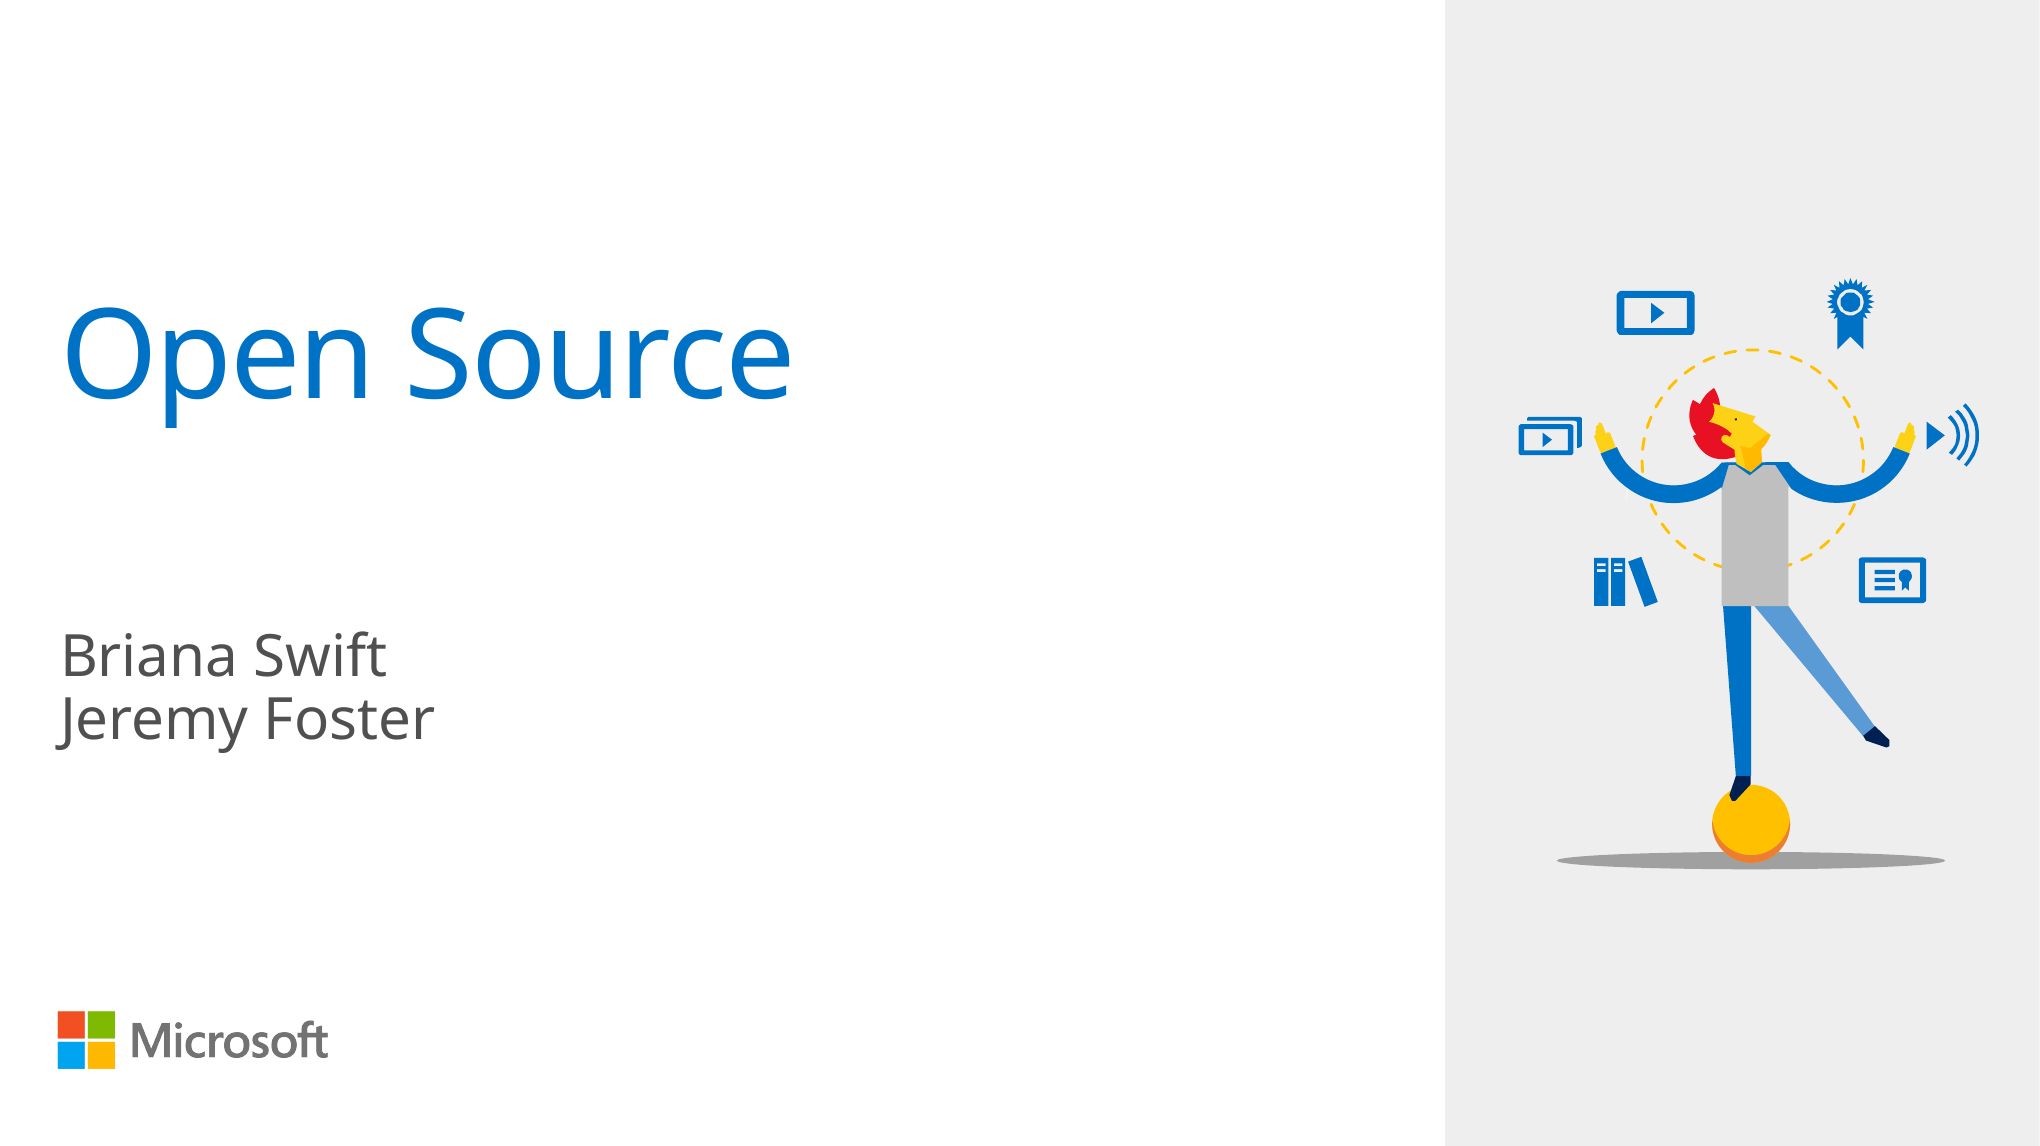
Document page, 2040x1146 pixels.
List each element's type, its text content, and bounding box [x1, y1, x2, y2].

picture [57, 1011, 328, 1069]
title Open Source [44, 274, 1430, 587]
list Briana Swift Jeremy Foster [44, 610, 1430, 862]
